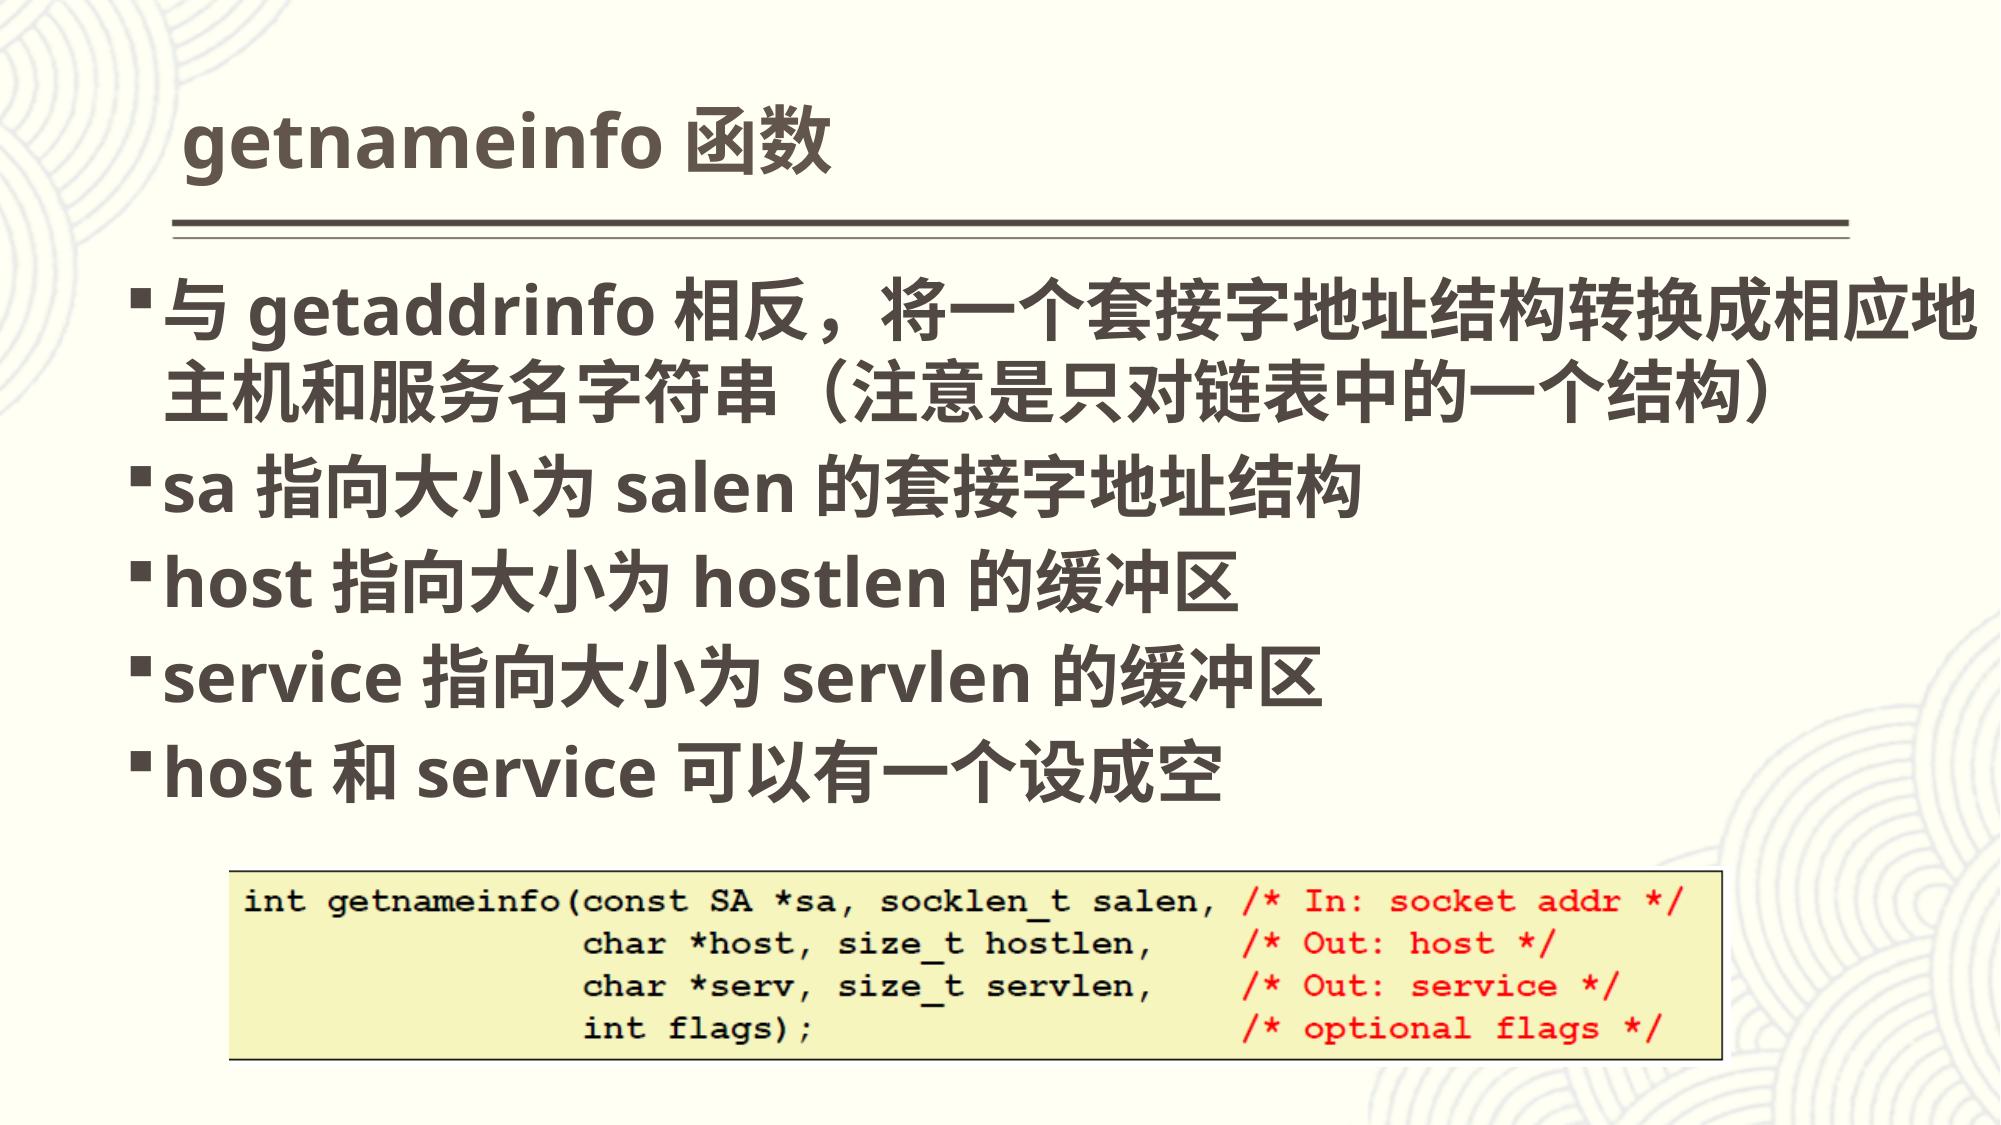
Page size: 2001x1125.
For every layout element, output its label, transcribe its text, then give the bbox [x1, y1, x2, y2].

picture [0, 0, 2001, 1125]
list 与getaddrinfo相反，将一个套接字地址结构转换成相应地主机和服务名字符串（注意是只对链表中的一个结构） sa指向大小为salen的套接字地址结构 host指向大小为hostlen的缓冲区 service指向大小为servlen的缓冲区 host和service可以有一个设成空 [50, 258, 1982, 1109]
title getnameinfo函数 [181, 56, 1819, 193]
